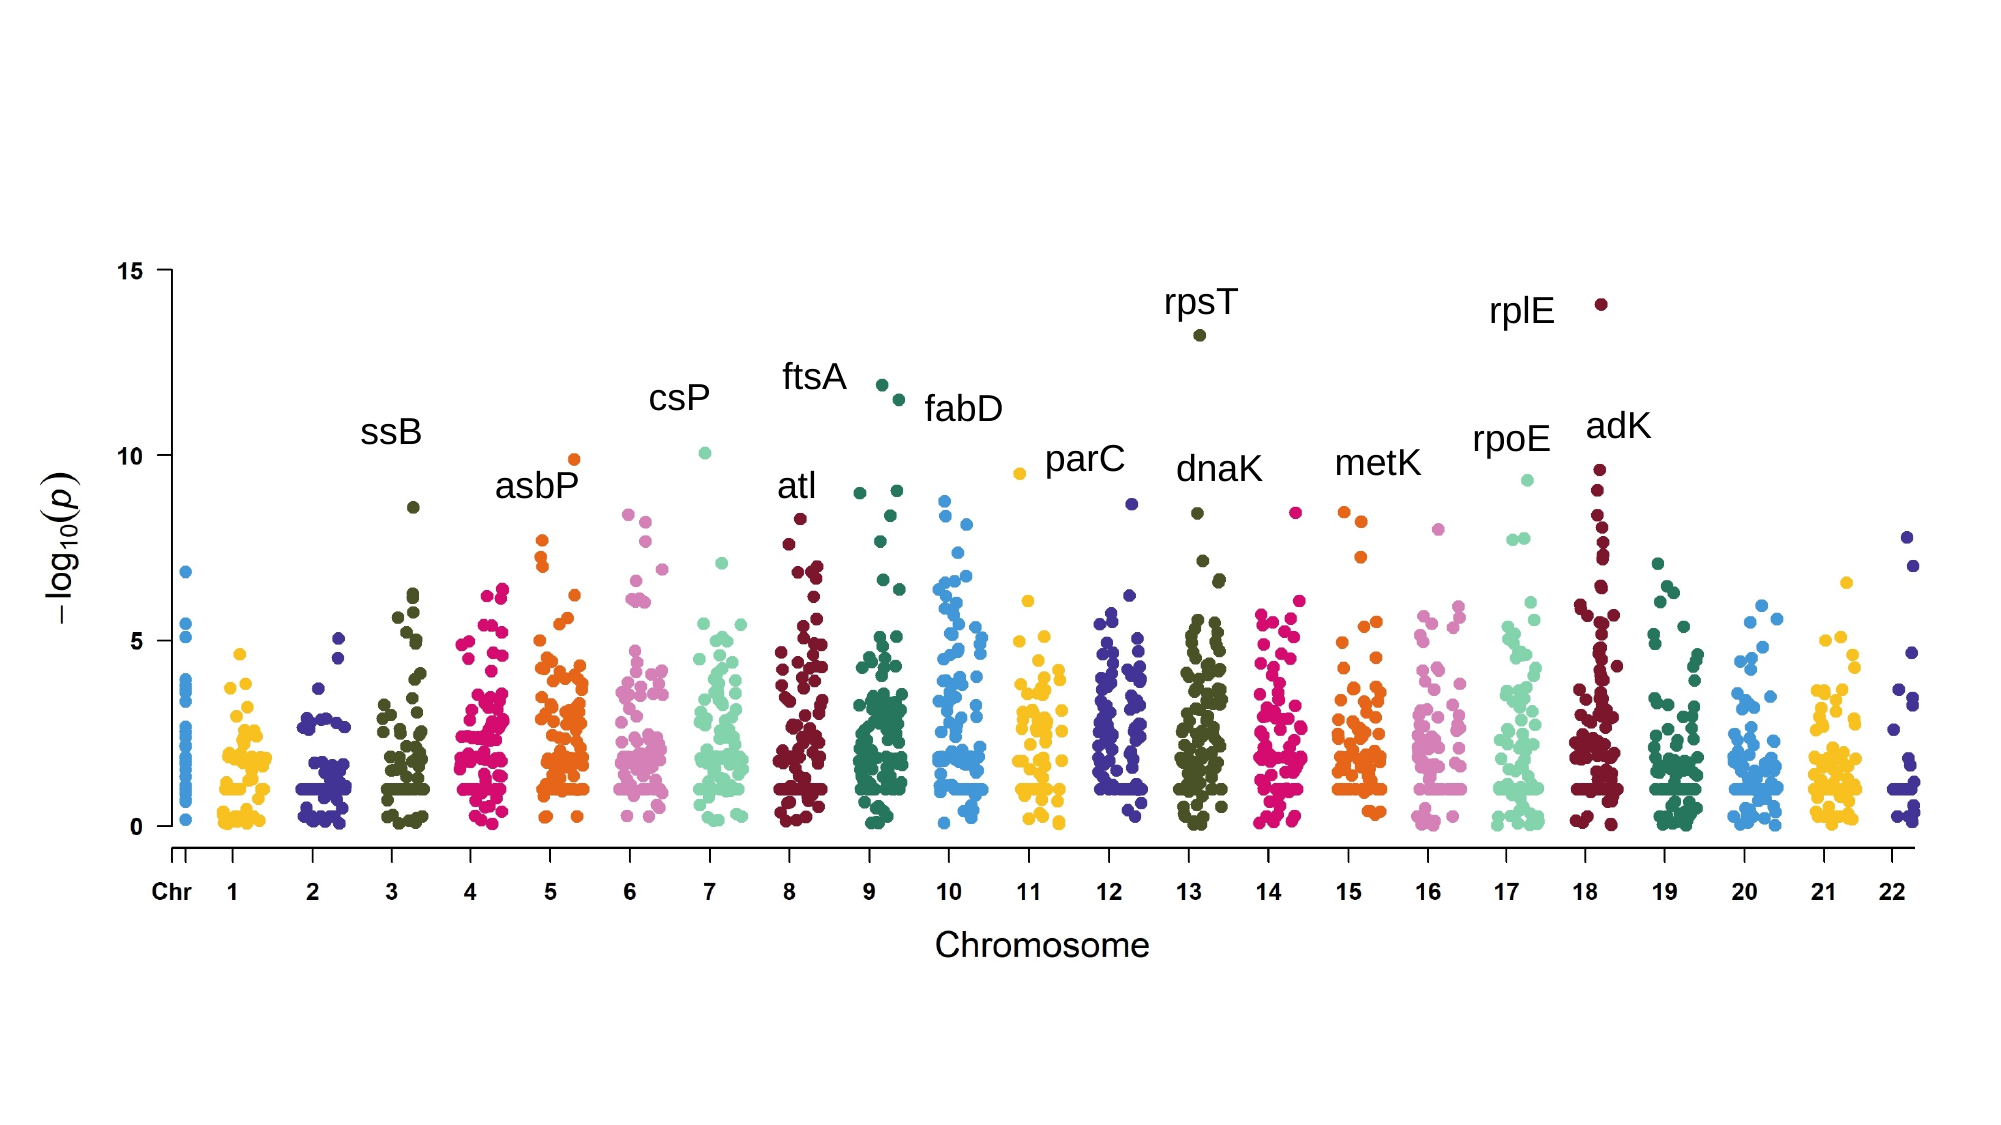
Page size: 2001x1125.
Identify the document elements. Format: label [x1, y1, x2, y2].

text_box [0, 133, 2000, 991]
